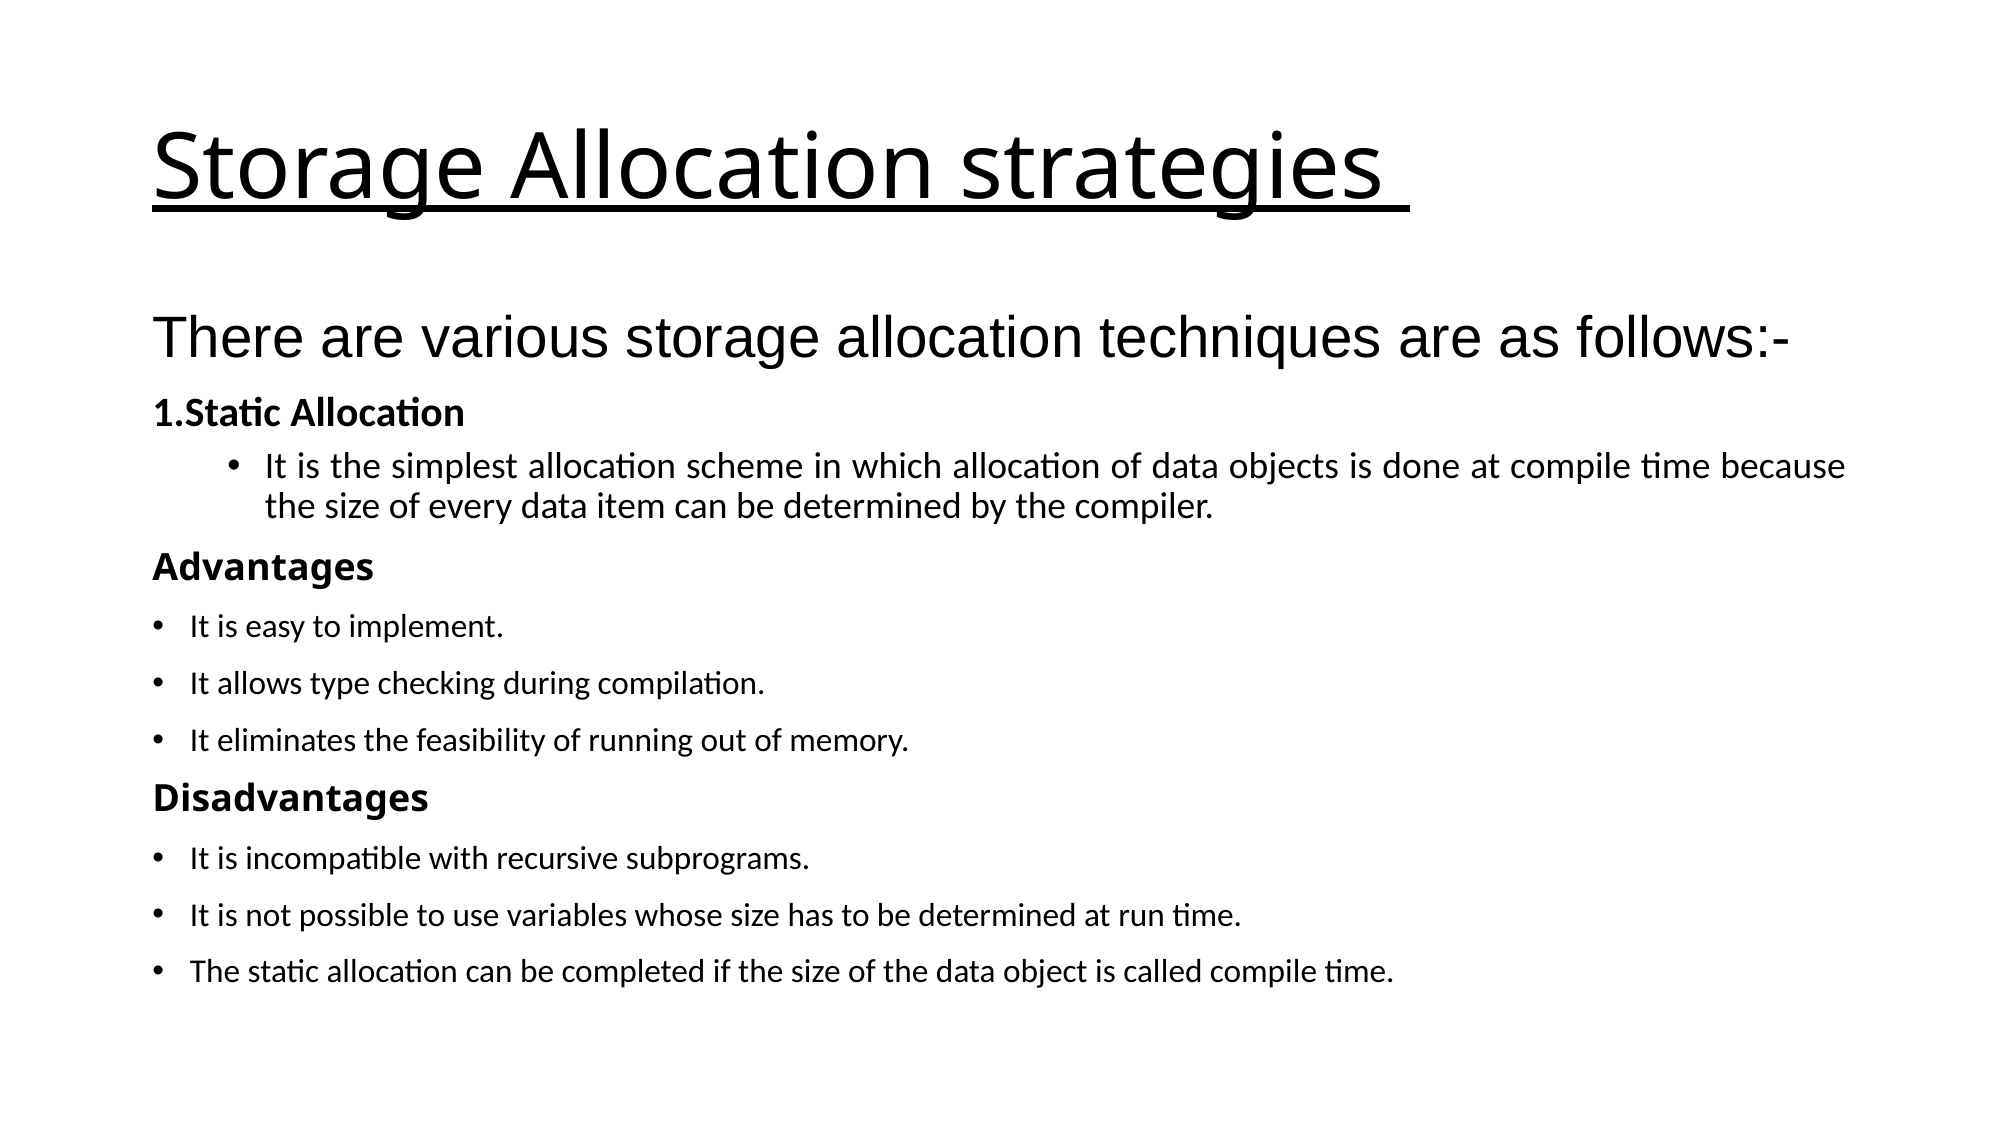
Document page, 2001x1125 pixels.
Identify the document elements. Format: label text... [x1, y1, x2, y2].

list There are various storage allocation techniques are as follows:- 1.Static Allocation It is the simplest allocation scheme in which allocation of data objects is done at compile time because the size of every data item can be determined by the compiler. Advantages It is easy to implement. It allows type checking during compilation. It eliminates the feasibility of running out of memory. Disadvantages It is incompatible with recursive subprograms. It is not possible to use variables whose size has to be determined at run time. The static allocation can be completed if the size of the data object is called compile time. [137, 299, 1863, 1014]
title Storage Allocation strategies [137, 59, 1863, 278]
